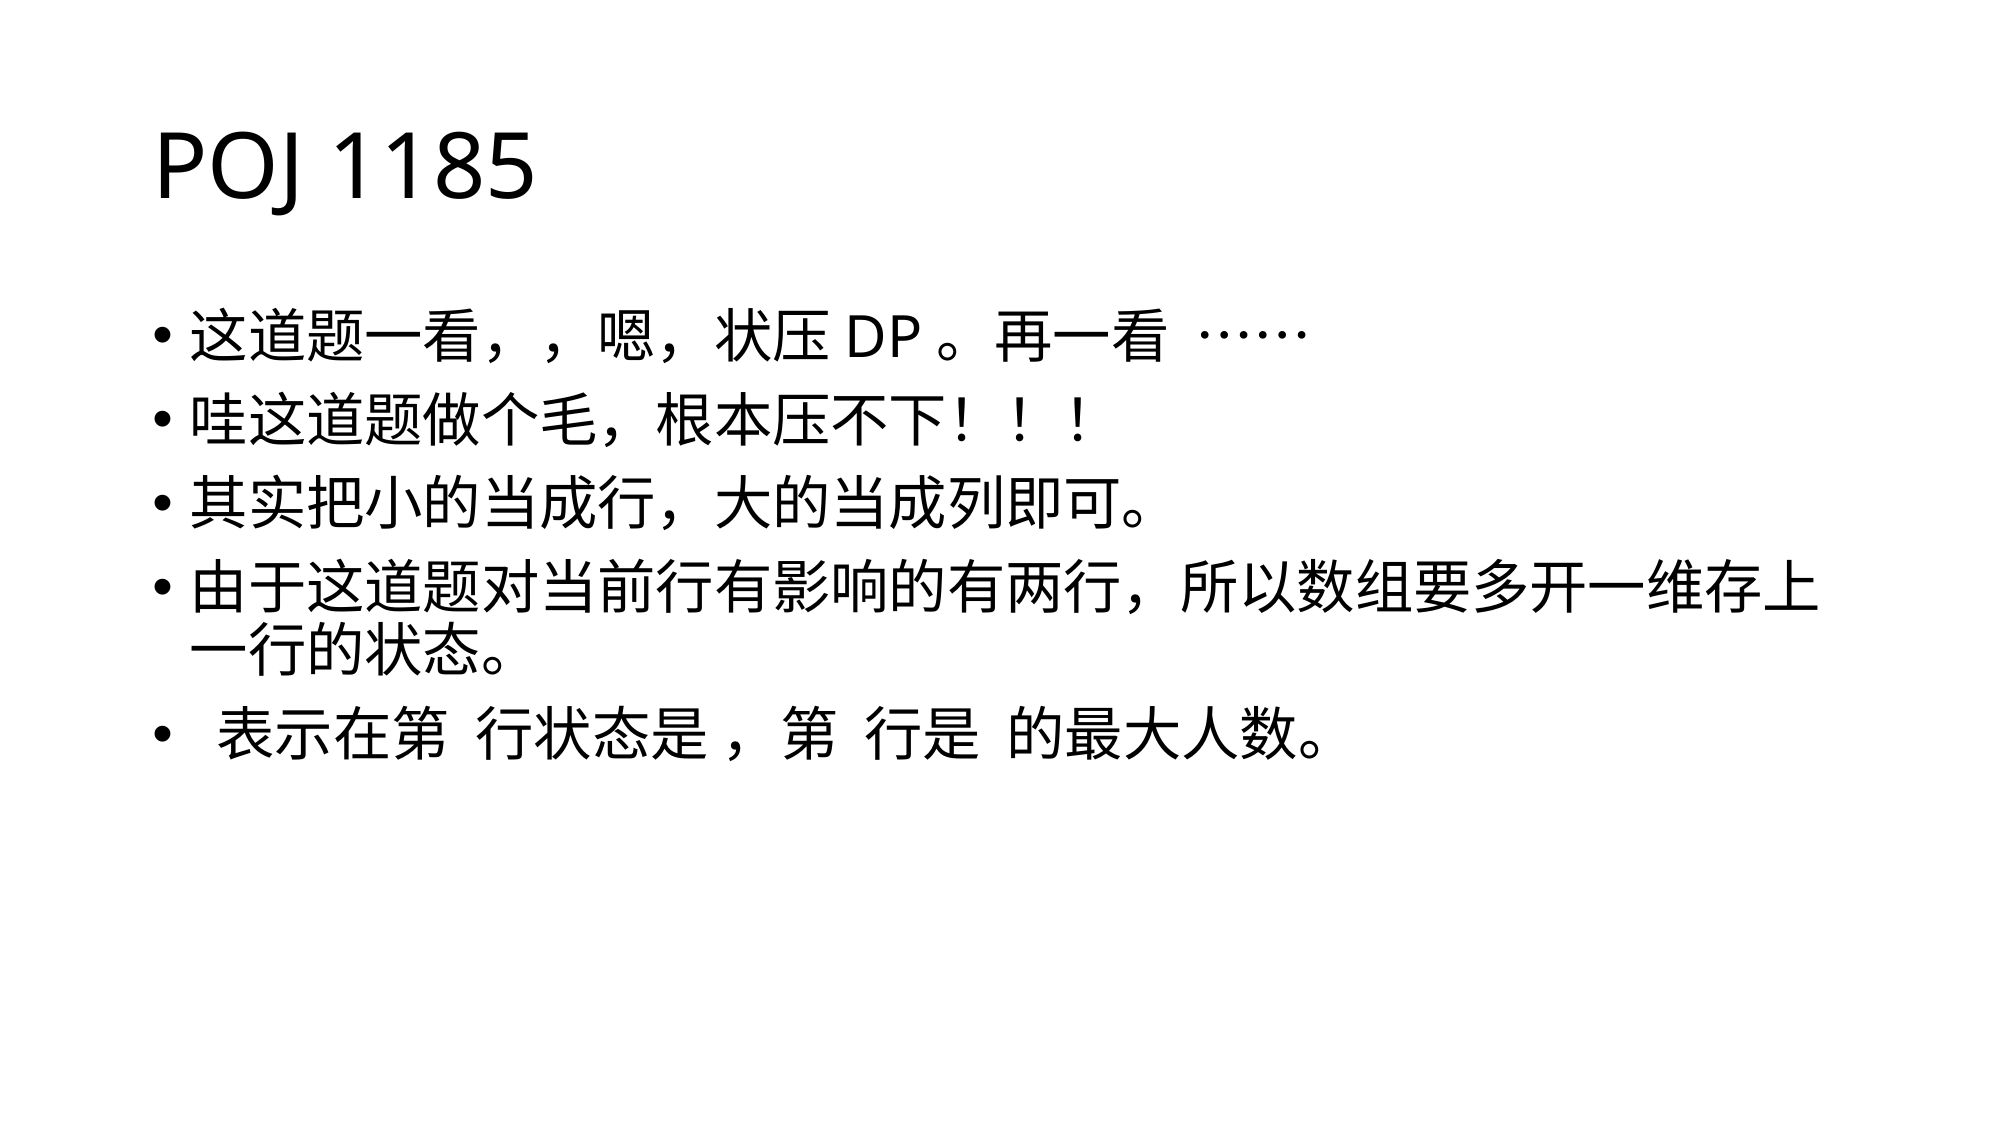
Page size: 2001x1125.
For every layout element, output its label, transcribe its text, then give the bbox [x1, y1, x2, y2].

title POJ 1185 [137, 59, 1863, 278]
